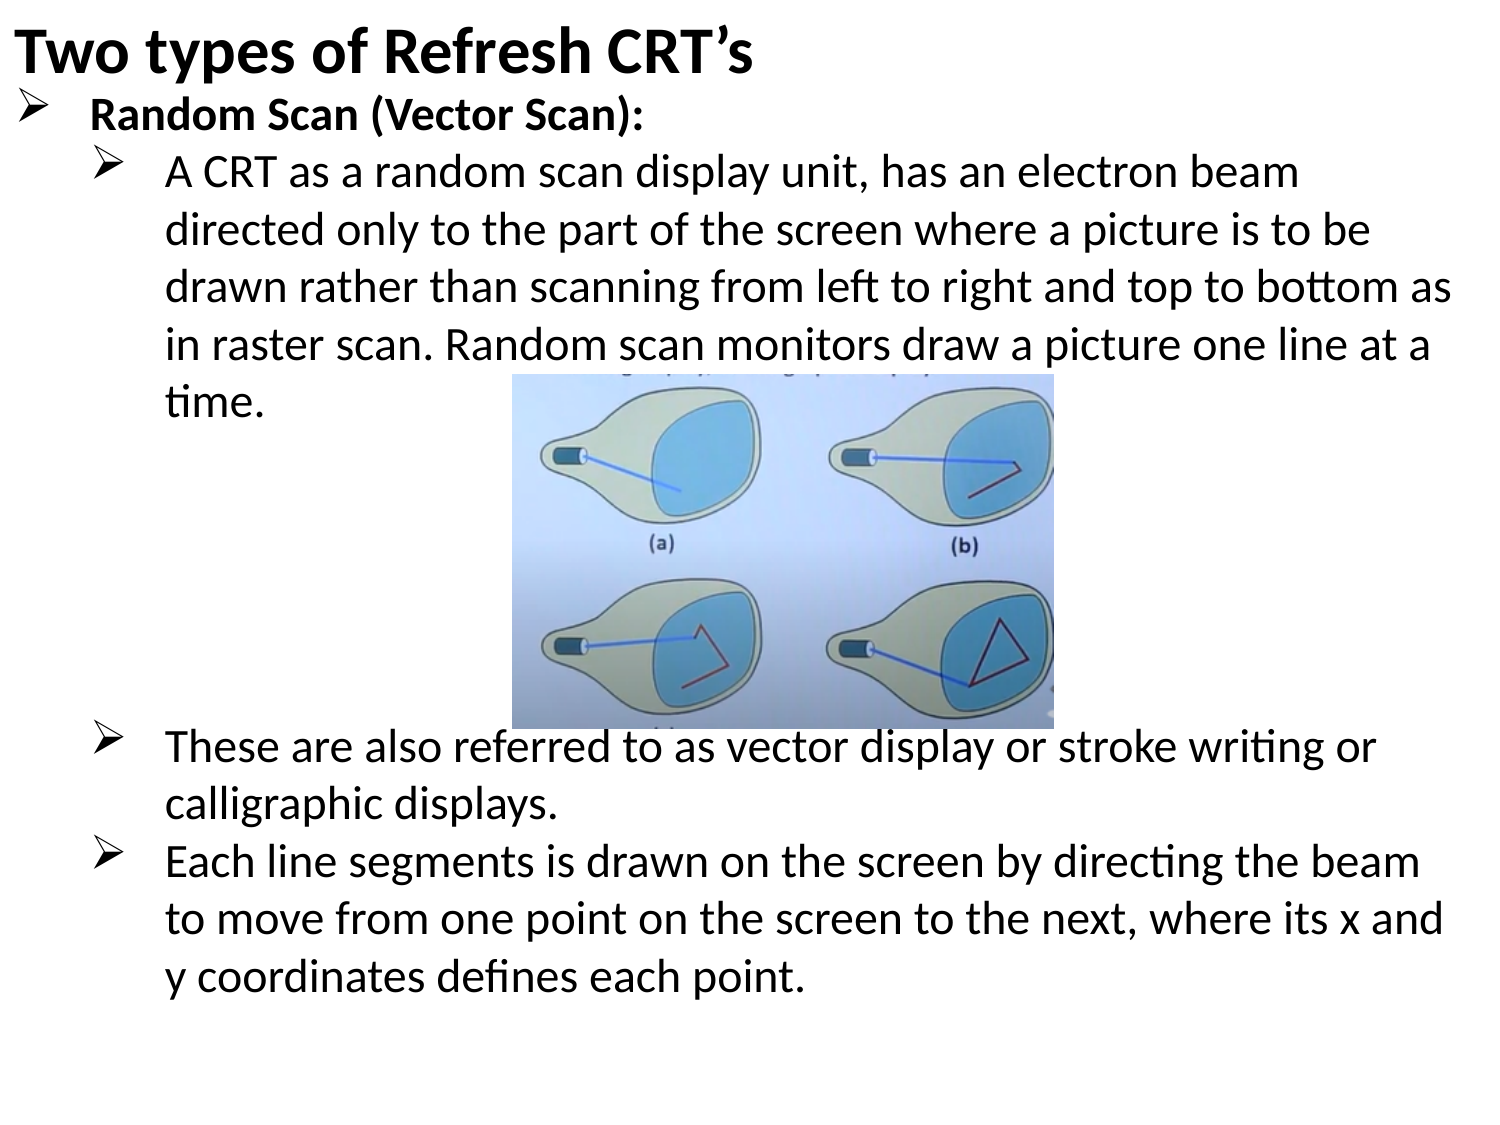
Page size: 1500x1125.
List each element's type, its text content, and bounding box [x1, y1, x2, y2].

text_box Two types of Refresh CRT’s [0, 0, 1475, 74]
picture [512, 374, 1054, 730]
text_box Random Scan (Vector Scan): A CRT as a random scan display unit, has an electron beam directed only to the part of the screen where a picture is to be drawn rather than scanning from left to right and top to bottom as in raster scan. Random scan monitors draw a picture one line at a time. These are also referred to as vector display or stroke writing or calligraphic displays. Each line segments is drawn on the screen by directing the beam to move from one point on the screen to the next, where its x and y coordinates defines each point. [0, 74, 1475, 1010]
